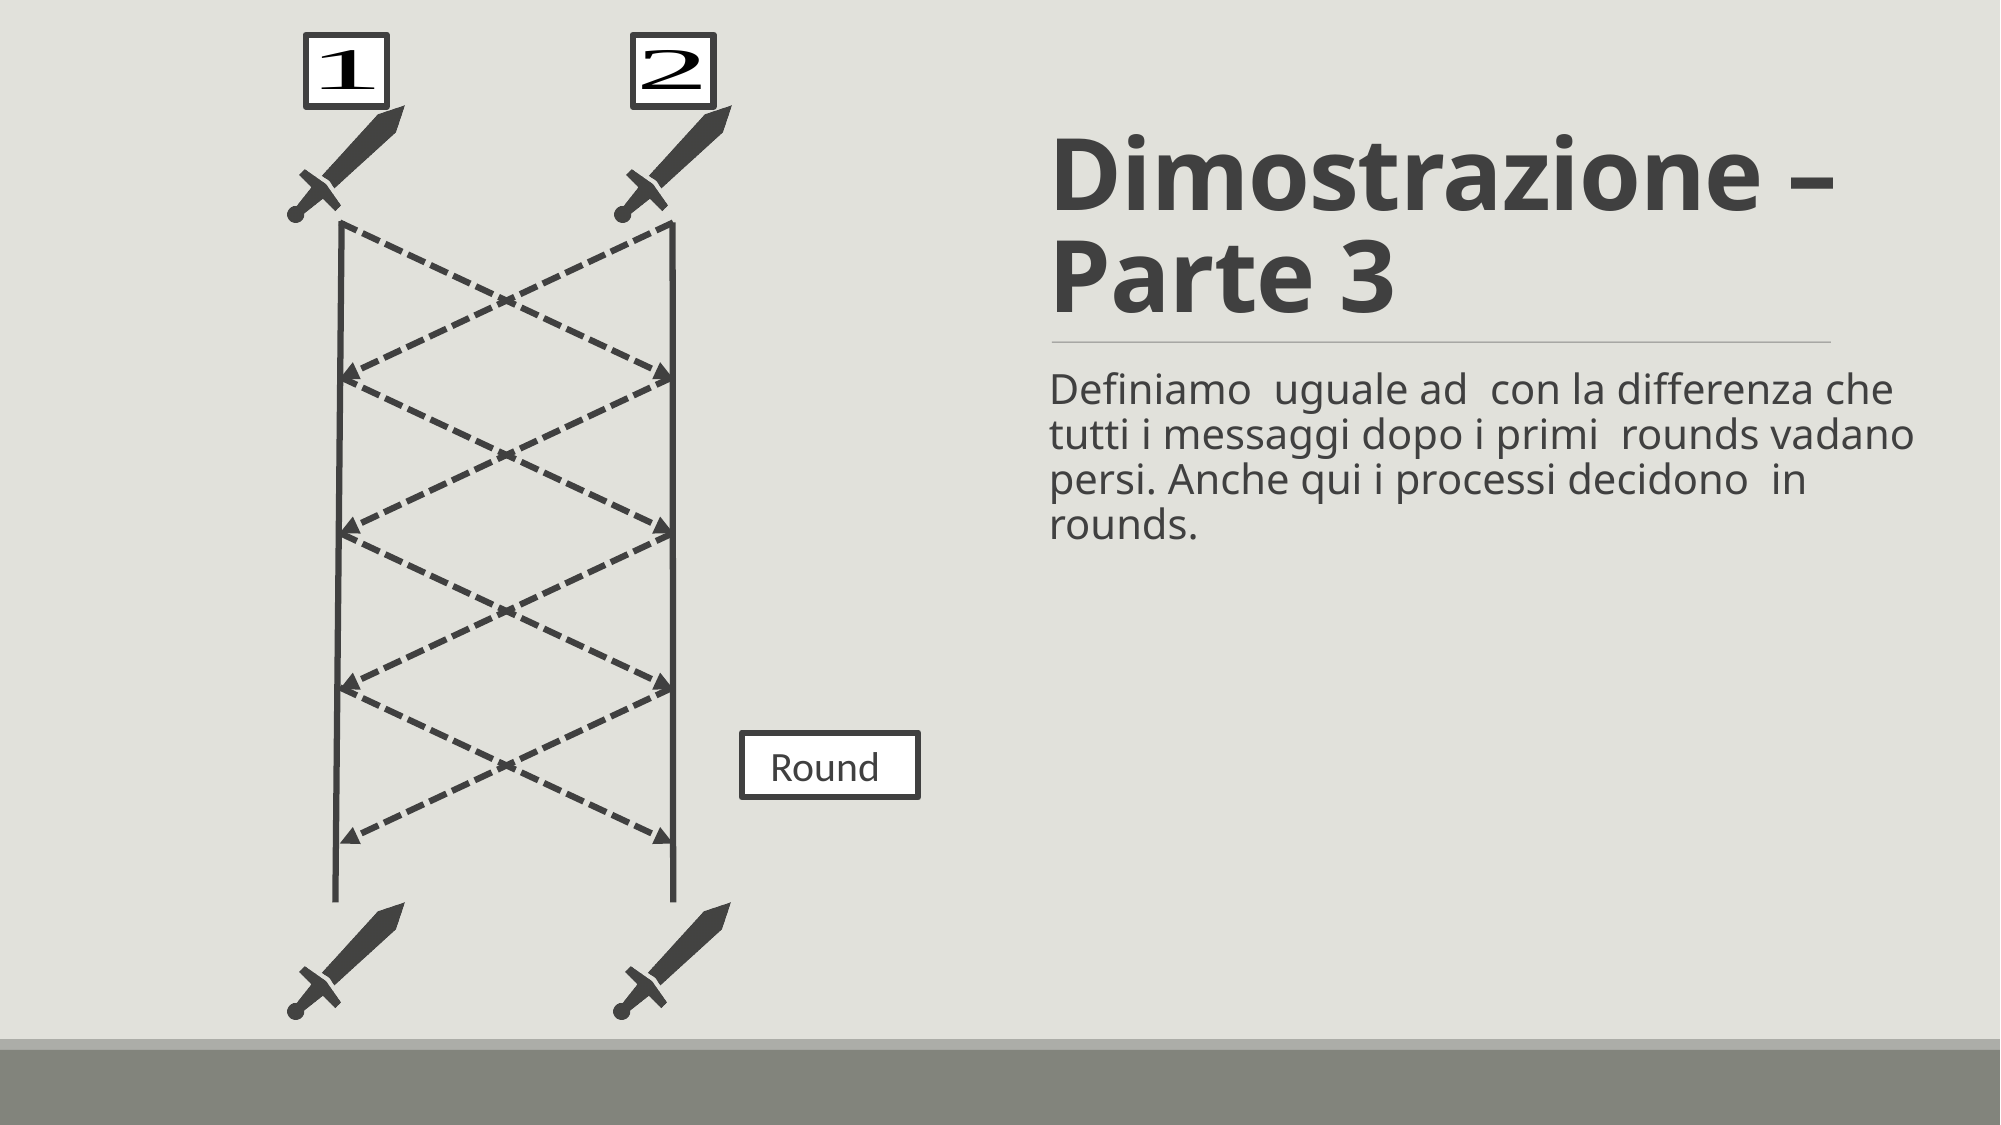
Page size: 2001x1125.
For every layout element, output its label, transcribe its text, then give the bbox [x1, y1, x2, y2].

picture [287, 104, 406, 223]
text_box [334, 220, 343, 898]
text_box [0, 0, 2000, 1038]
picture [287, 901, 406, 1020]
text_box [351, 532, 669, 683]
text_box [0, 1038, 2000, 1049]
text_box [351, 376, 669, 528]
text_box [351, 686, 669, 844]
text_box [0, 1049, 2000, 1125]
picture [613, 901, 732, 1020]
picture [613, 104, 732, 223]
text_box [351, 221, 669, 372]
title Dimostrazione – Parte 3 [1033, 102, 1982, 340]
